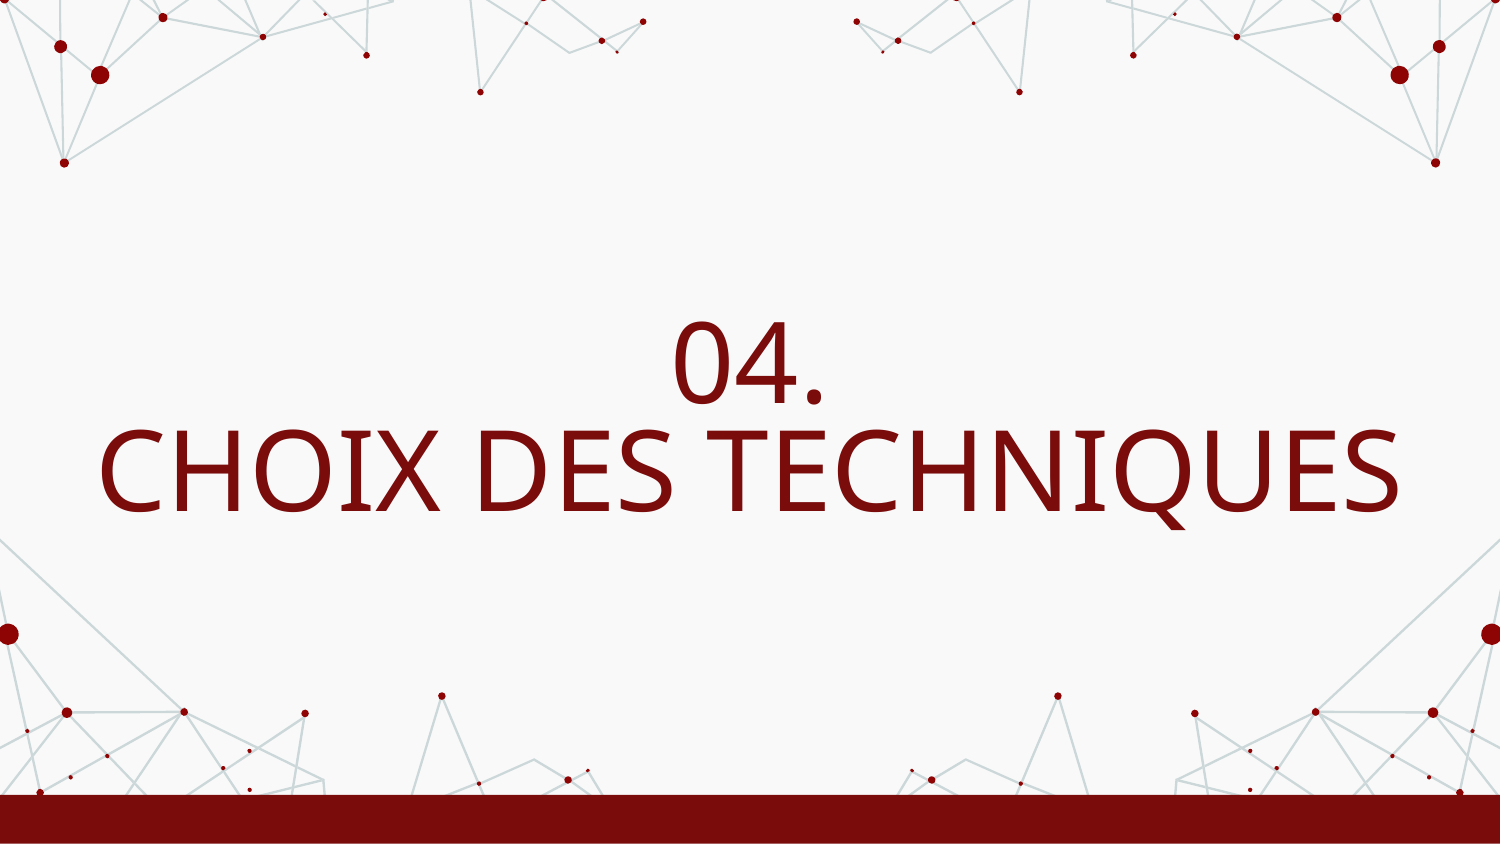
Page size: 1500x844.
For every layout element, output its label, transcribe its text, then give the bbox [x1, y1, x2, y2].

title 04. CHOIX DES TECHNIQUES [0, 302, 1500, 542]
